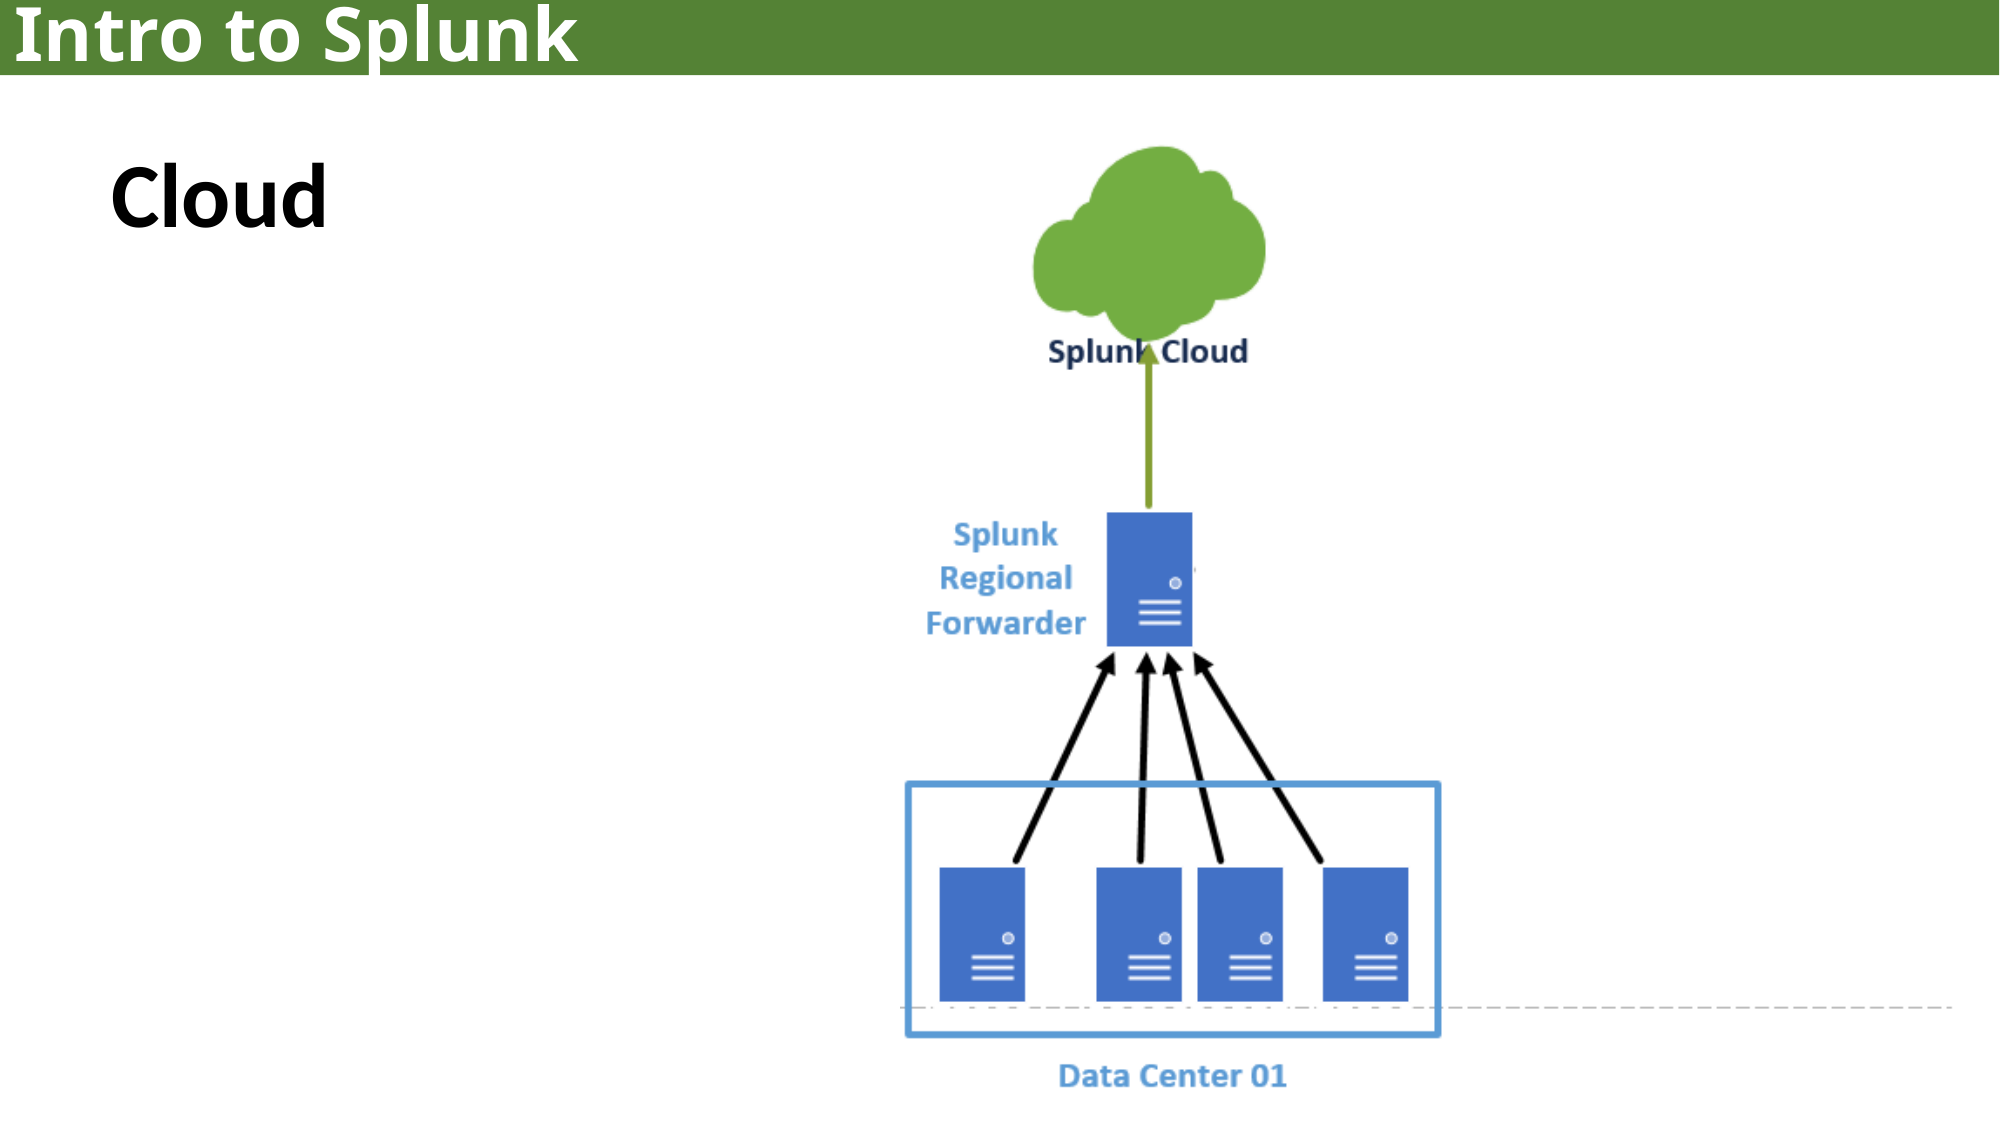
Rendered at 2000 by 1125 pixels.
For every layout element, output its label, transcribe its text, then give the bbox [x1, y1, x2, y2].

text_box Cloud [96, 128, 849, 253]
text_box Intro to Splunk [0, 0, 2000, 76]
picture [900, 127, 2000, 1097]
